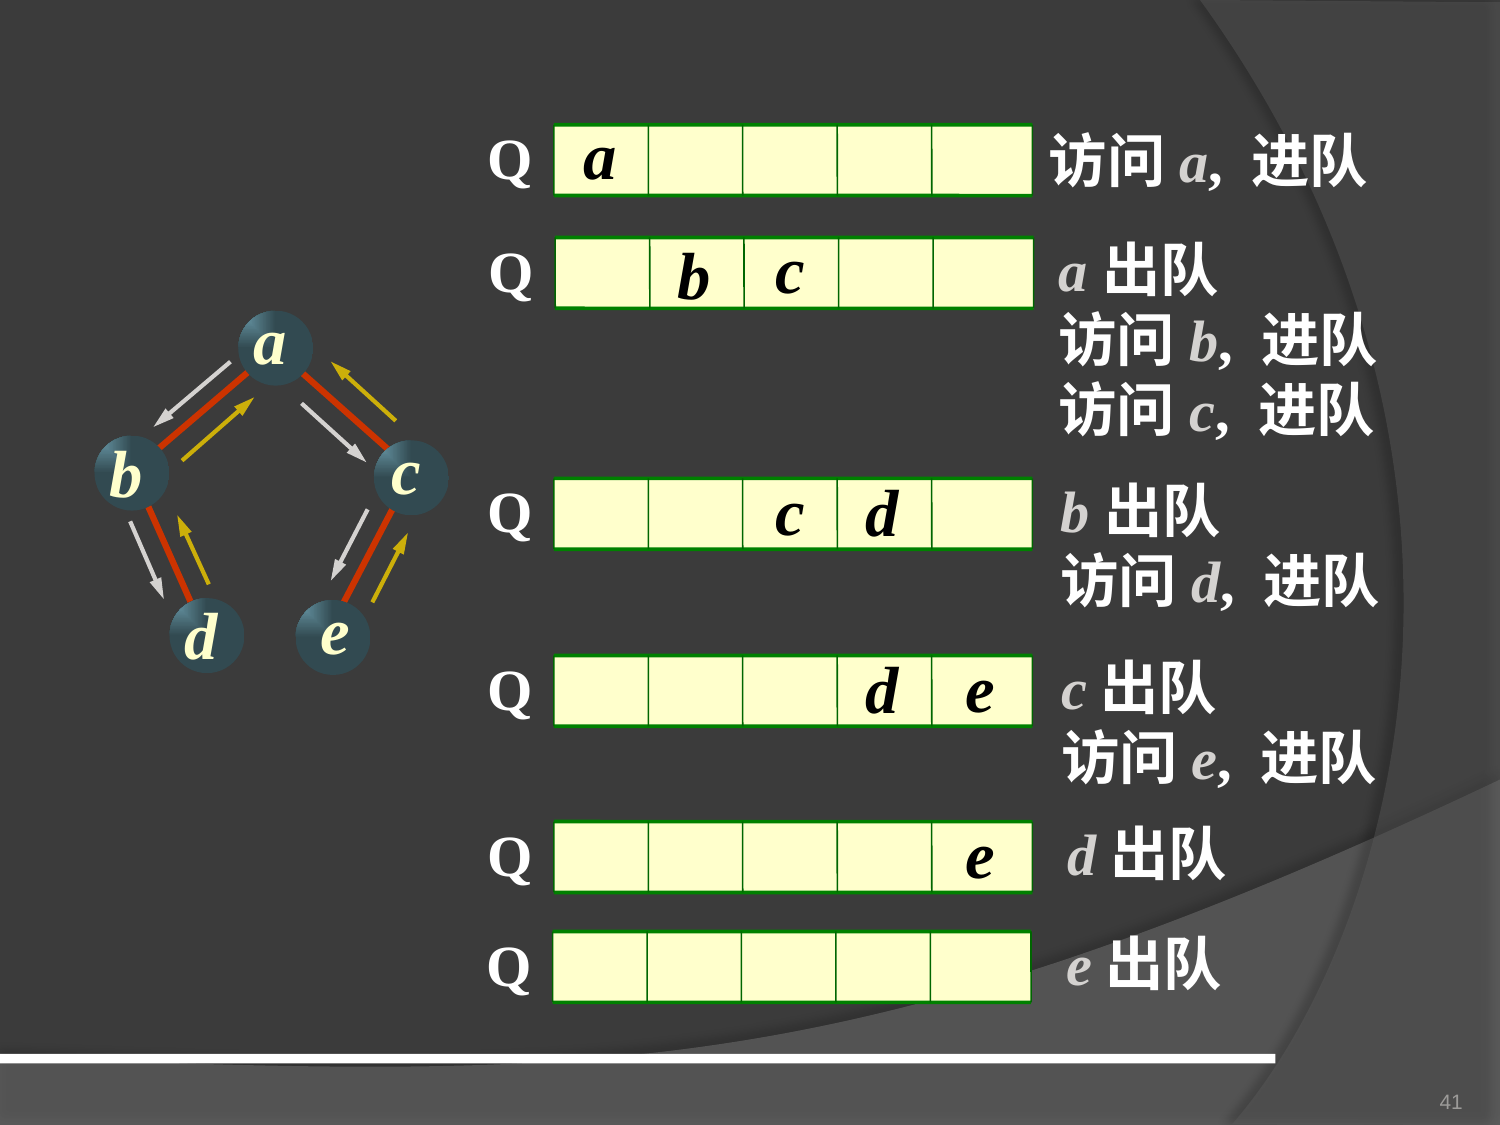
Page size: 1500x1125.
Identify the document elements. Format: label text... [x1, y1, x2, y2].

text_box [470, 919, 1032, 1006]
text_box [473, 225, 1034, 312]
text_box e出队 [1051, 919, 1238, 1005]
slide_number 41 [1337, 1053, 1463, 1114]
text_box a出队 访问b, 进队 访问c, 进队 [1044, 225, 1393, 451]
text_box d出队 [1052, 809, 1242, 895]
text_box 访问a, 进队 [1042, 116, 1383, 202]
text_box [94, 290, 450, 681]
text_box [472, 113, 1033, 199]
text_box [472, 810, 1033, 896]
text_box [472, 643, 1033, 730]
text_box b出队 访问d, 进队 [1046, 466, 1395, 622]
text_box c出队 访问e, 进队 [1046, 643, 1392, 799]
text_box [472, 466, 1033, 553]
